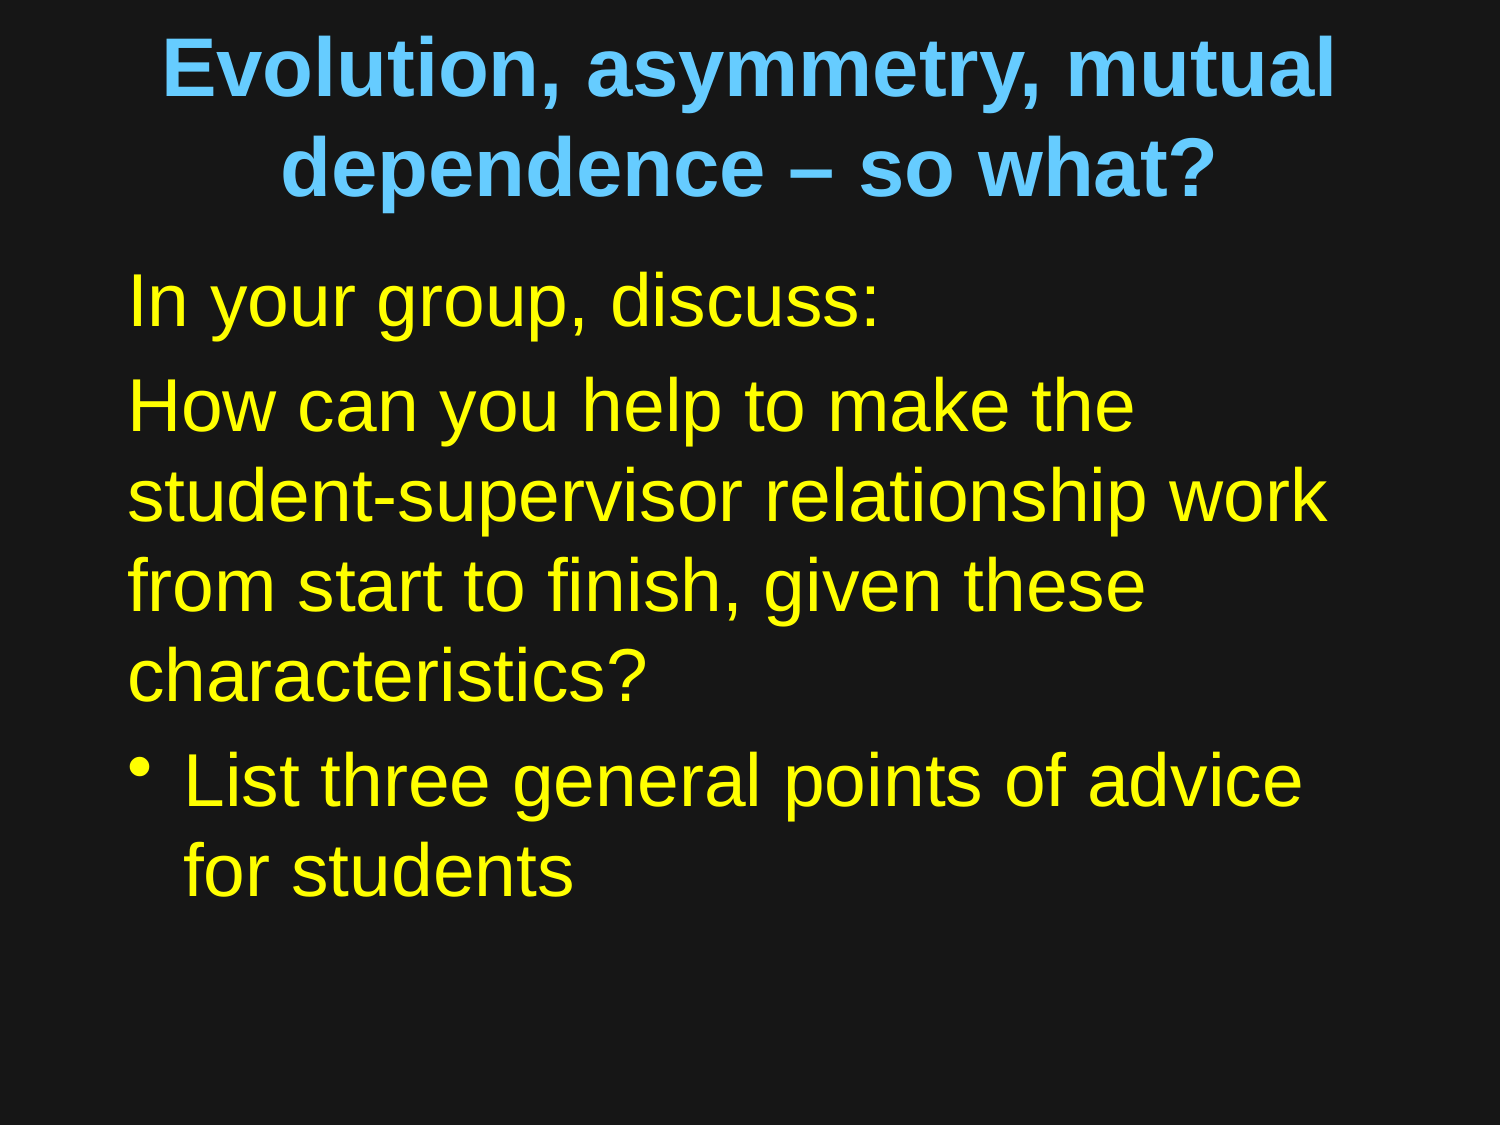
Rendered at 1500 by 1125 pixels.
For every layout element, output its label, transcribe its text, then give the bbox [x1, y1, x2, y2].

title Evolution, asymmetry, mutual dependence – so what? [17, 7, 1483, 221]
list In your group, discuss: How can you help to make the student-supervisor relationship work from start to finish, given these characteristics? List three general points of advice for students [111, 243, 1424, 1036]
